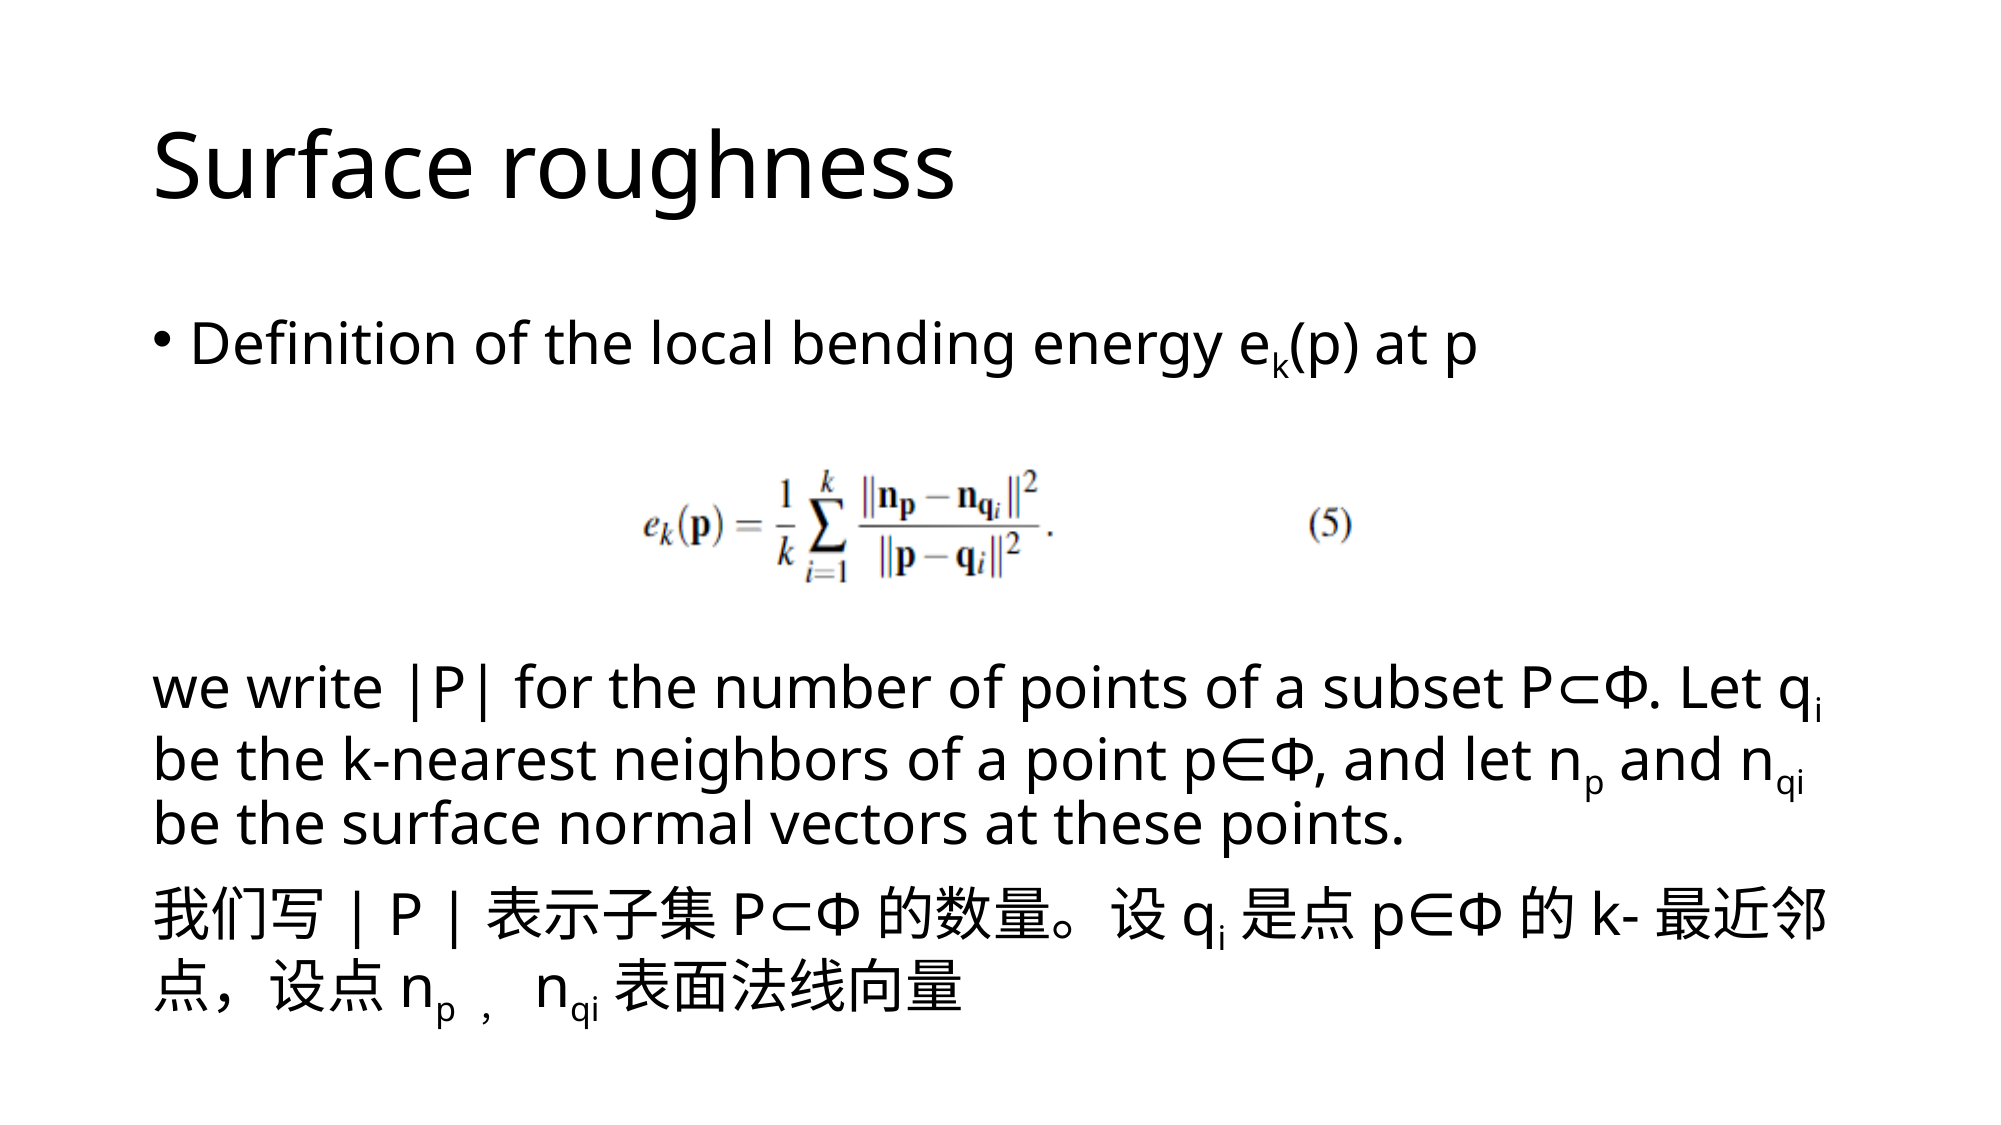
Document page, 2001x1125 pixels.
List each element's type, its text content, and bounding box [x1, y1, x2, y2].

title Surface roughness [137, 59, 1863, 278]
list Definition of the local bending energy ek(p) at p we write |P| for the number of points of a subset P⊂Φ. Let qi be the k-nearest neighbors of a point p∈Φ, and let np and nqi be the surface normal vectors at these points. 我们写| P |表示子集P⊂Φ的数量。设qi是点p∈Φ的k-最近邻点，设点np ， nqi表面法线向量 [137, 299, 1863, 1014]
picture [552, 444, 1397, 605]
